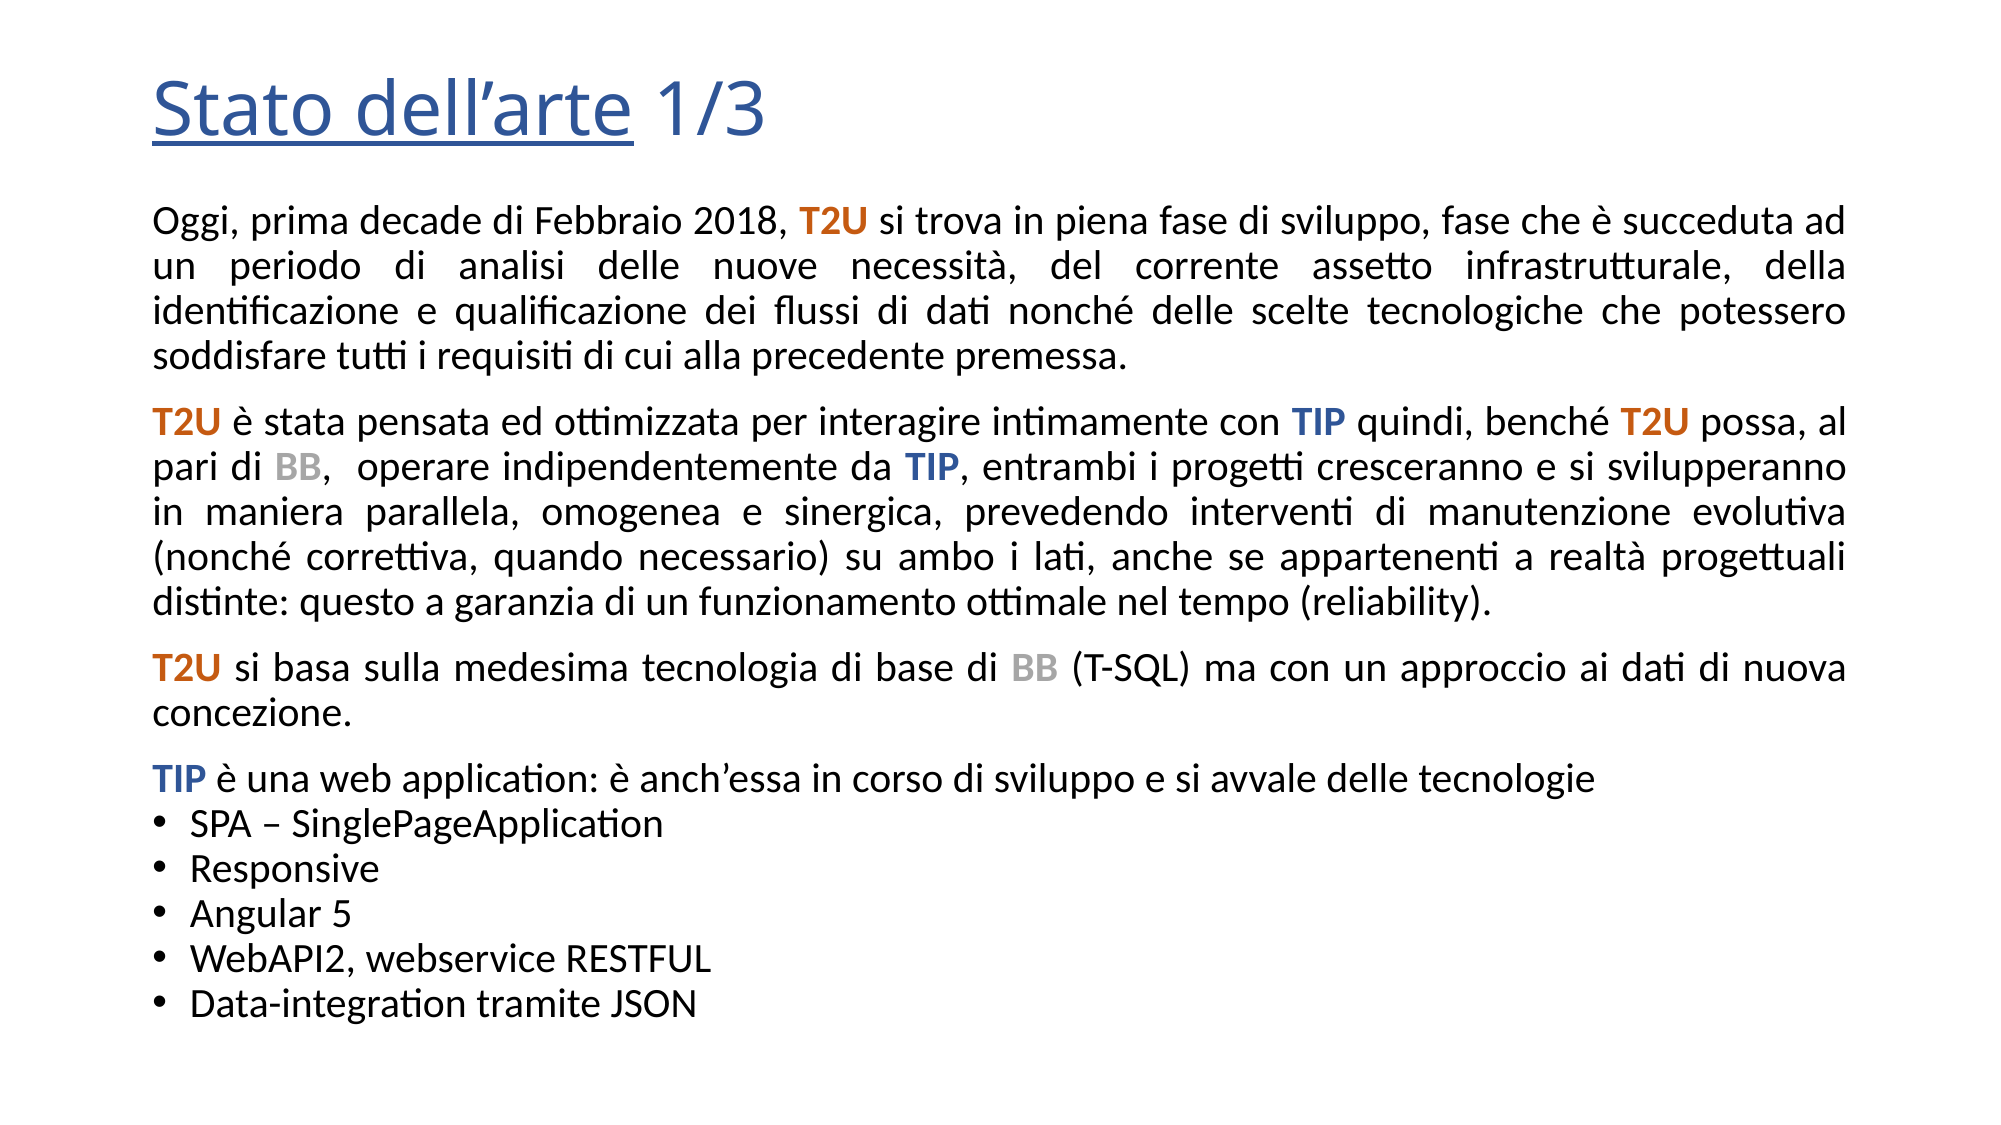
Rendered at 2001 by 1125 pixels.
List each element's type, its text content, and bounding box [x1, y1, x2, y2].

title Stato dell’arte 1/3 [137, 59, 1863, 163]
list Oggi, prima decade di Febbraio 2018, T2U si trova in piena fase di sviluppo, fase che è succeduta ad un periodo di analisi delle nuove necessità, del corrente assetto infrastrutturale, della identificazione e qualificazione dei flussi di dati nonché delle scelte tecnologiche che potessero soddisfare tutti i requisiti di cui alla precedente premessa. T2U è stata pensata ed ottimizzata per interagire intimamente con TIP quindi, benché T2U possa, al pari di BB, operare indipendentemente da TIP, entrambi i progetti cresceranno e si svilupperanno in maniera parallela, omogenea e sinergica, prevedendo interventi di manutenzione evolutiva (nonché correttiva, quando necessario) su ambo i lati, anche se appartenenti a realtà progettuali distinte: questo a garanzia di un funzionamento ottimale nel tempo (reliability). T2U si basa sulla medesima tecnologia di base di BB (T-SQL) ma con un approccio ai dati di nuova concezione. TIP è una web application: è anch’essa in corso di sviluppo e si avvale delle tecnologie SPA – SinglePageApplication Responsive Angular 5 WebAPI2, webservice RESTFUL Data-integration tramite JSON [137, 191, 1863, 1032]
